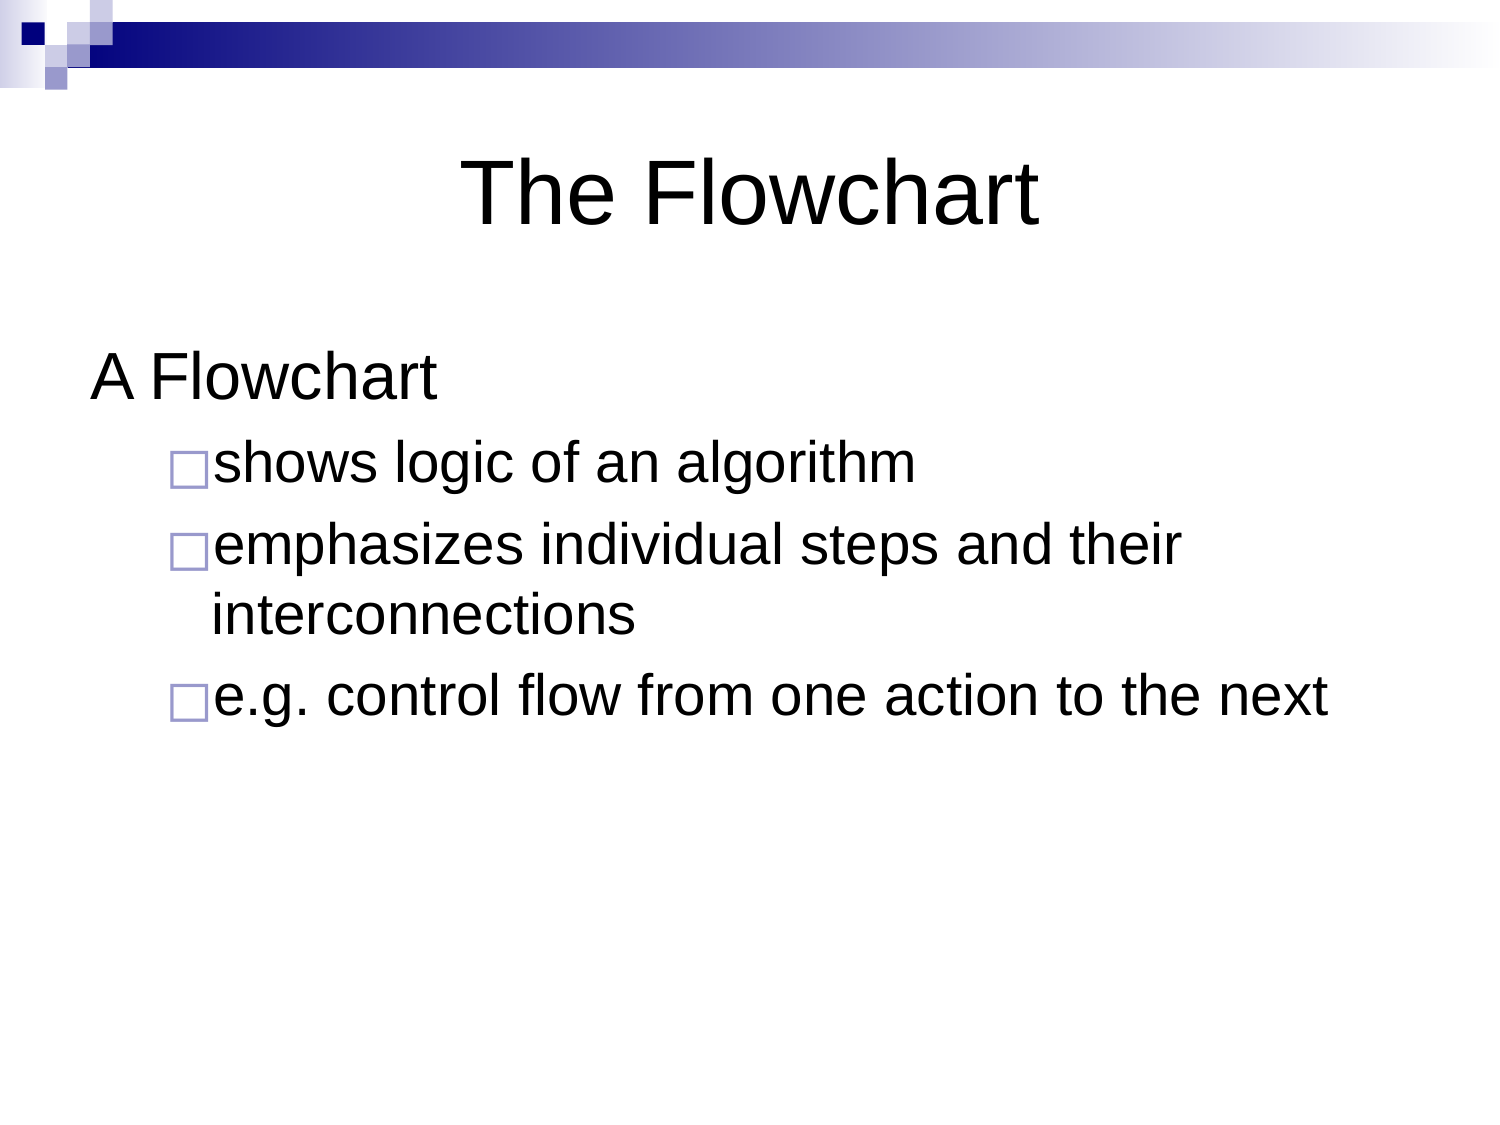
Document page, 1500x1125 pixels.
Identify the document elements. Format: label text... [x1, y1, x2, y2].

title The Flowchart [75, 75, 1425, 300]
list A Flowchart shows logic of an algorithm emphasizes individual steps and their interconnections e.g. control flow from one action to the next [75, 324, 1425, 963]
